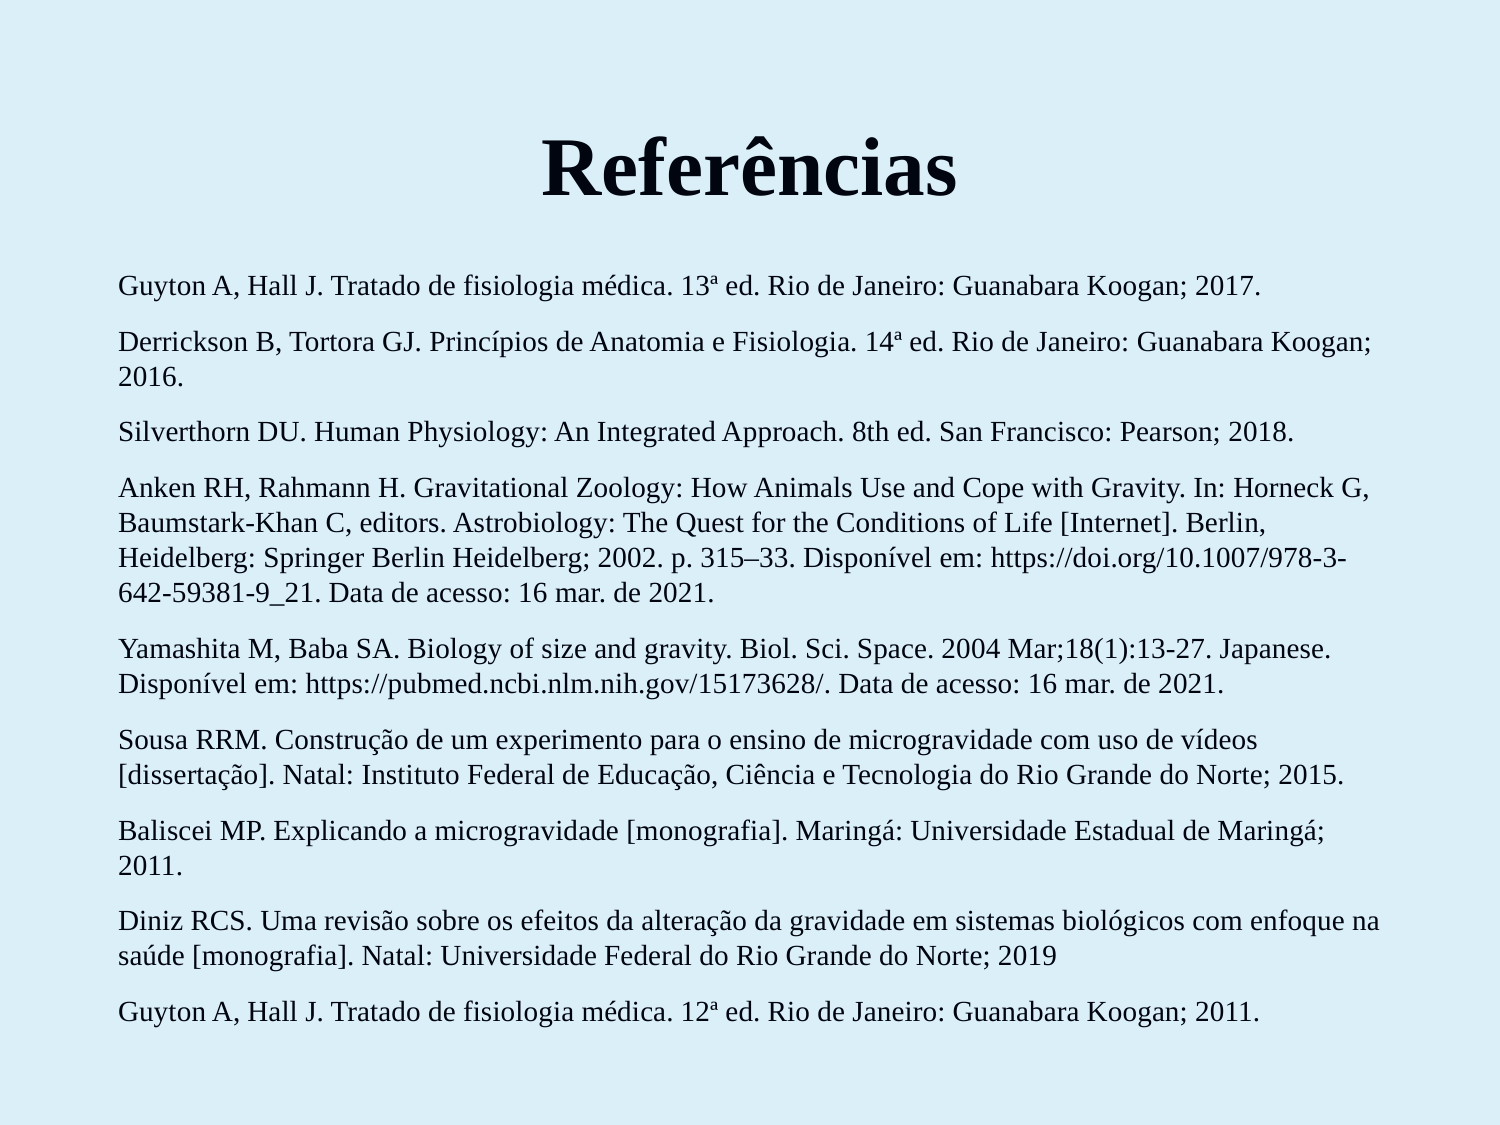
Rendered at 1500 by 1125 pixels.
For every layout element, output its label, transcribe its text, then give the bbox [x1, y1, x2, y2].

list Guyton A, Hall J. Tratado de fisiologia médica. 13ª ed. Rio de Janeiro: Guanabara Koogan; 2017. Derrickson B, Tortora GJ. Princípios de Anatomia e Fisiologia. 14ª ed. Rio de Janeiro: Guanabara Koogan; 2016. Silverthorn DU. Human Physiology: An Integrated Approach. 8th ed. San Francisco: Pearson; 2018. Anken RH, Rahmann H. Gravitational Zoology: How Animals Use and Cope with Gravity. In: Horneck G, Baumstark-Khan C, editors. Astrobiology: The Quest for the Conditions of Life [Internet]. Berlin, Heidelberg: Springer Berlin Heidelberg; 2002. p. 315–33. Disponível em: https://doi.org/10.1007/978-3-642-59381-9_21. Data de acesso: 16 mar. de 2021. Yamashita M, Baba SA. Biology of size and gravity. Biol. Sci. Space. 2004 Mar;18(1):13-27. Japanese. Disponível em: https://pubmed.ncbi.nlm.nih.gov/15173628/. Data de acesso: 16 mar. de 2021. Sousa RRM. Construção de um experimento para o ensino de microgravidade com uso de vídeos [dissertação]. Natal: Instituto Federal de Educação, Ciência e Tecnologia do Rio Grande do Norte; 2015. Baliscei MP. Explicando a microgravidade [monografia]. Maringá: Universidade Estadual de Maringá; 2011. Diniz RCS. Uma revisão sobre os efeitos da alteração da gravidade em sistemas biológicos com enfoque na saúde [monografia]. Natal: Universidade Federal do Rio Grande do Norte; 2019 Guyton A, Hall J. Tratado de fisiologia médica. 12ª ed. Rio de Janeiro: Guanabara Koogan; 2011. [103, 258, 1397, 1083]
title Referências [103, 59, 1397, 258]
